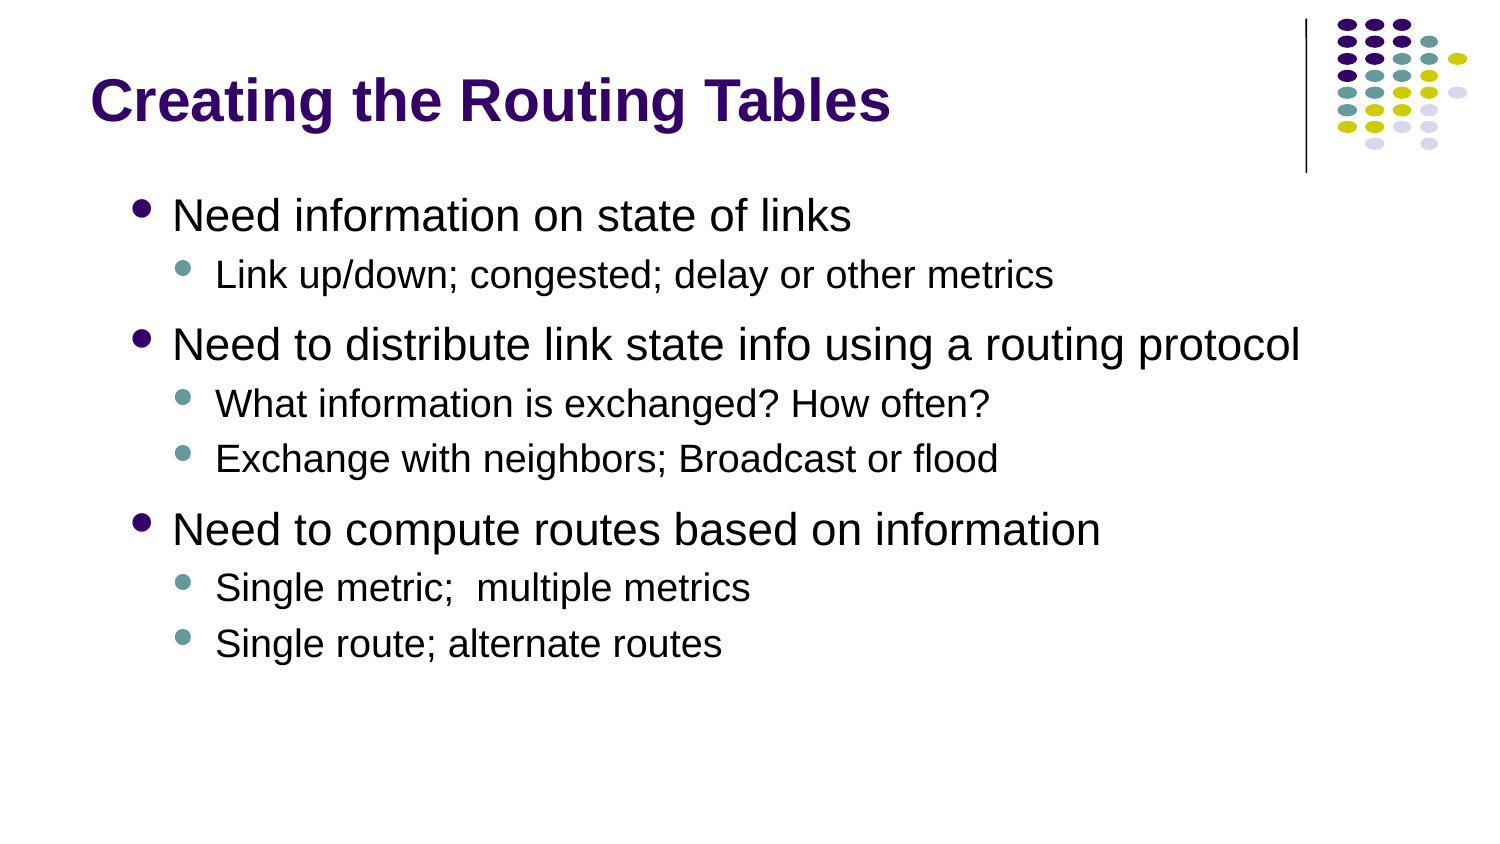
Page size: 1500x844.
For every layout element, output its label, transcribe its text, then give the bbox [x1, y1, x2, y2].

list Need information on state of links Link up/down; congested; delay or other metrics Need to distribute link state info using a routing protocol What information is exchanged? How often? Exchange with neighbors; Broadcast or flood Need to compute routes based on information Single metric; multiple metrics Single route; alternate routes [114, 178, 1342, 669]
title Creating the Routing Tables [75, 15, 1313, 141]
